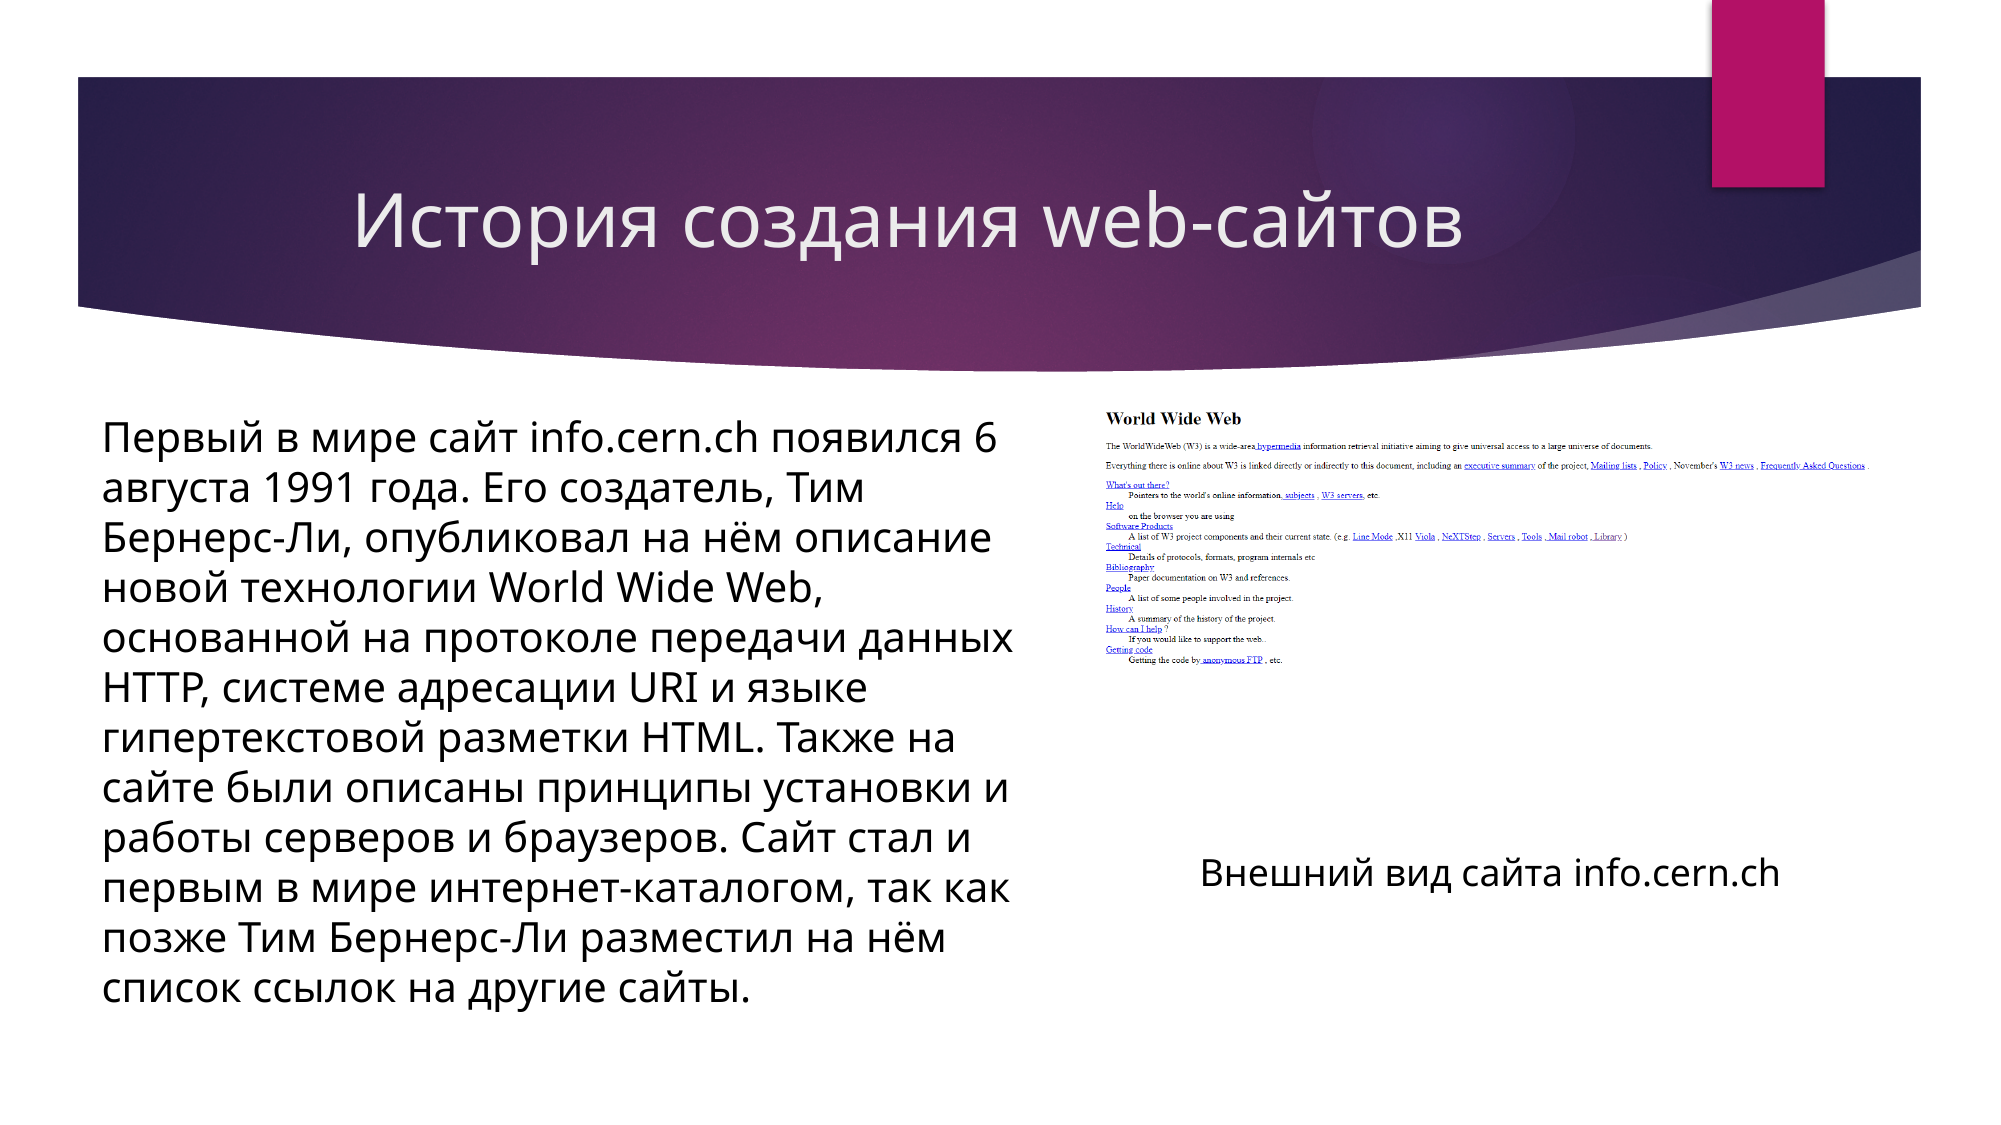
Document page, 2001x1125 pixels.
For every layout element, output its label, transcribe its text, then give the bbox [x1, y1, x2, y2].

text_box Первый в мире сайт info.cern.ch появился 6 августа 1991 года. Его создатель, Тим Бернерс-Ли, опубликовал на нём описание новой технологии World Wide Web, основанной на протоколе передачи данных HTTP, системе адресации URI и языке гипертекстовой разметки HTML. Также на сайте были описаны принципы установки и работы серверов и браузеров. Сайт стал и первым в мире интернет-каталогом, так как позже Тим Бернерс-Ли разместил на нём список ссылок на другие сайты. [86, 403, 1047, 1019]
title История создания web-сайтов [189, 159, 1627, 276]
text_box Внешний вид сайта info.cern.ch [1184, 853, 1797, 901]
picture [1101, 403, 1880, 842]
